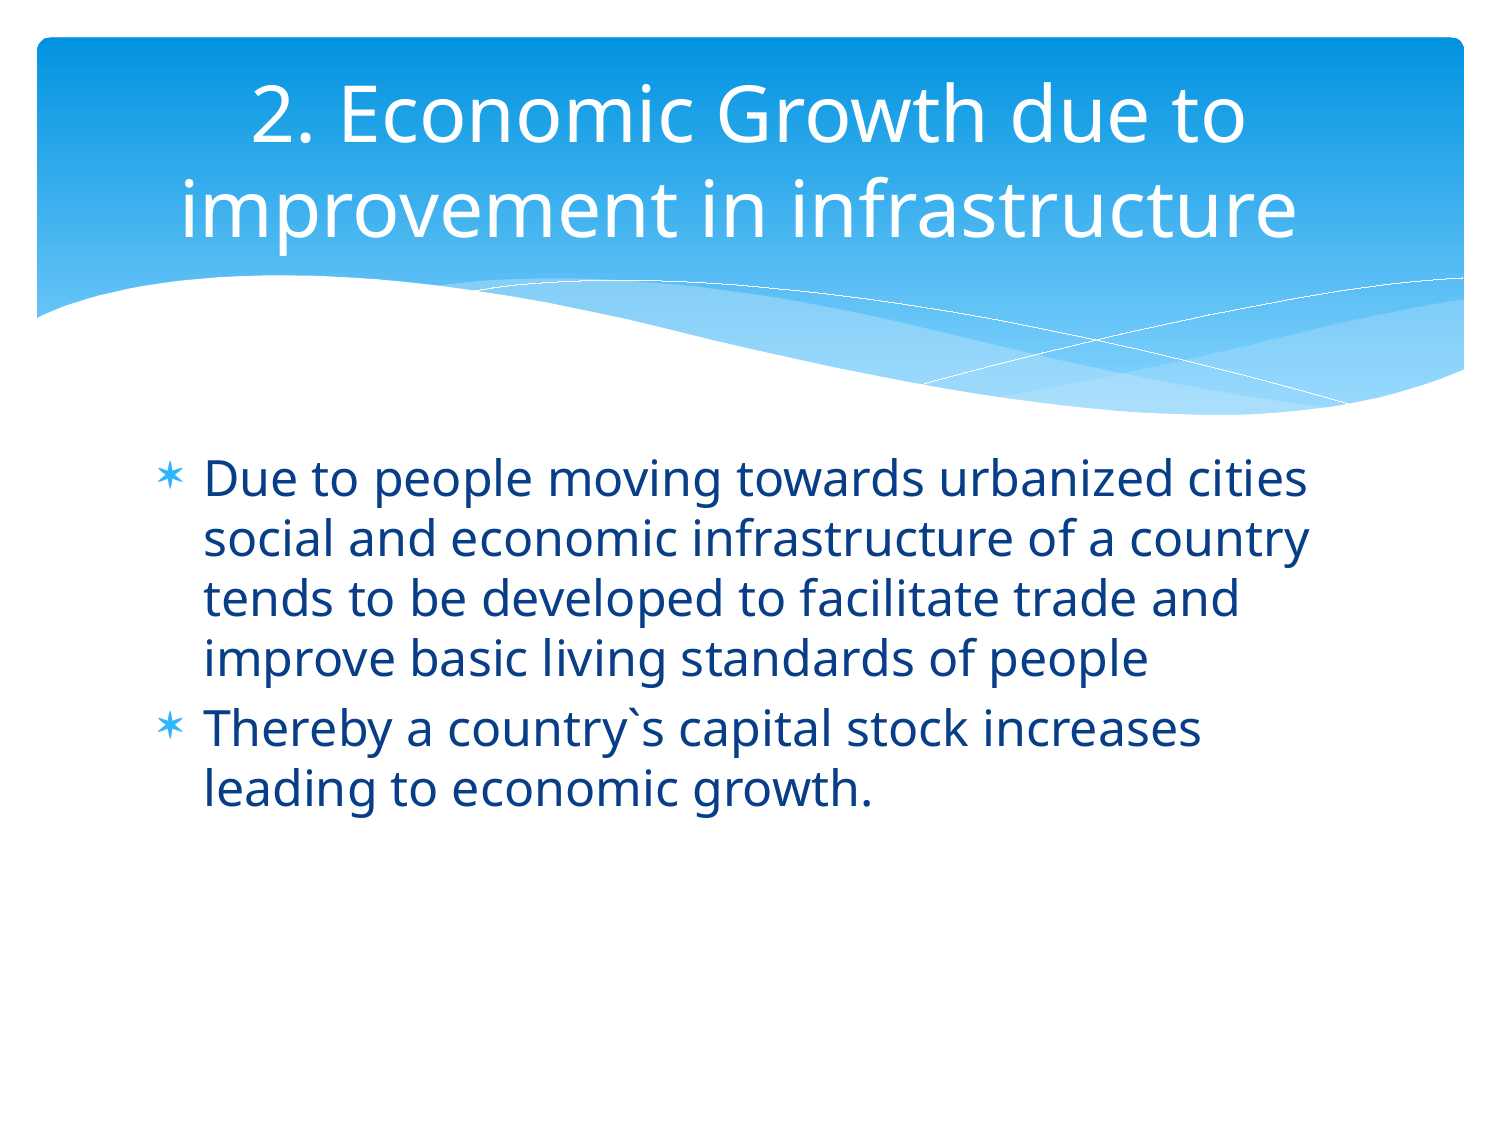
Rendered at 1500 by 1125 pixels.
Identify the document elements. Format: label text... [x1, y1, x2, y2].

list Due to people moving towards urbanized cities social and economic infrastructure of a country tends to be developed to facilitate trade and improve basic living standards of people Thereby a country`s capital stock increases leading to economic growth. [143, 438, 1359, 1005]
title 2. Economic Growth due to improvement in infrastructure [75, 55, 1425, 261]
